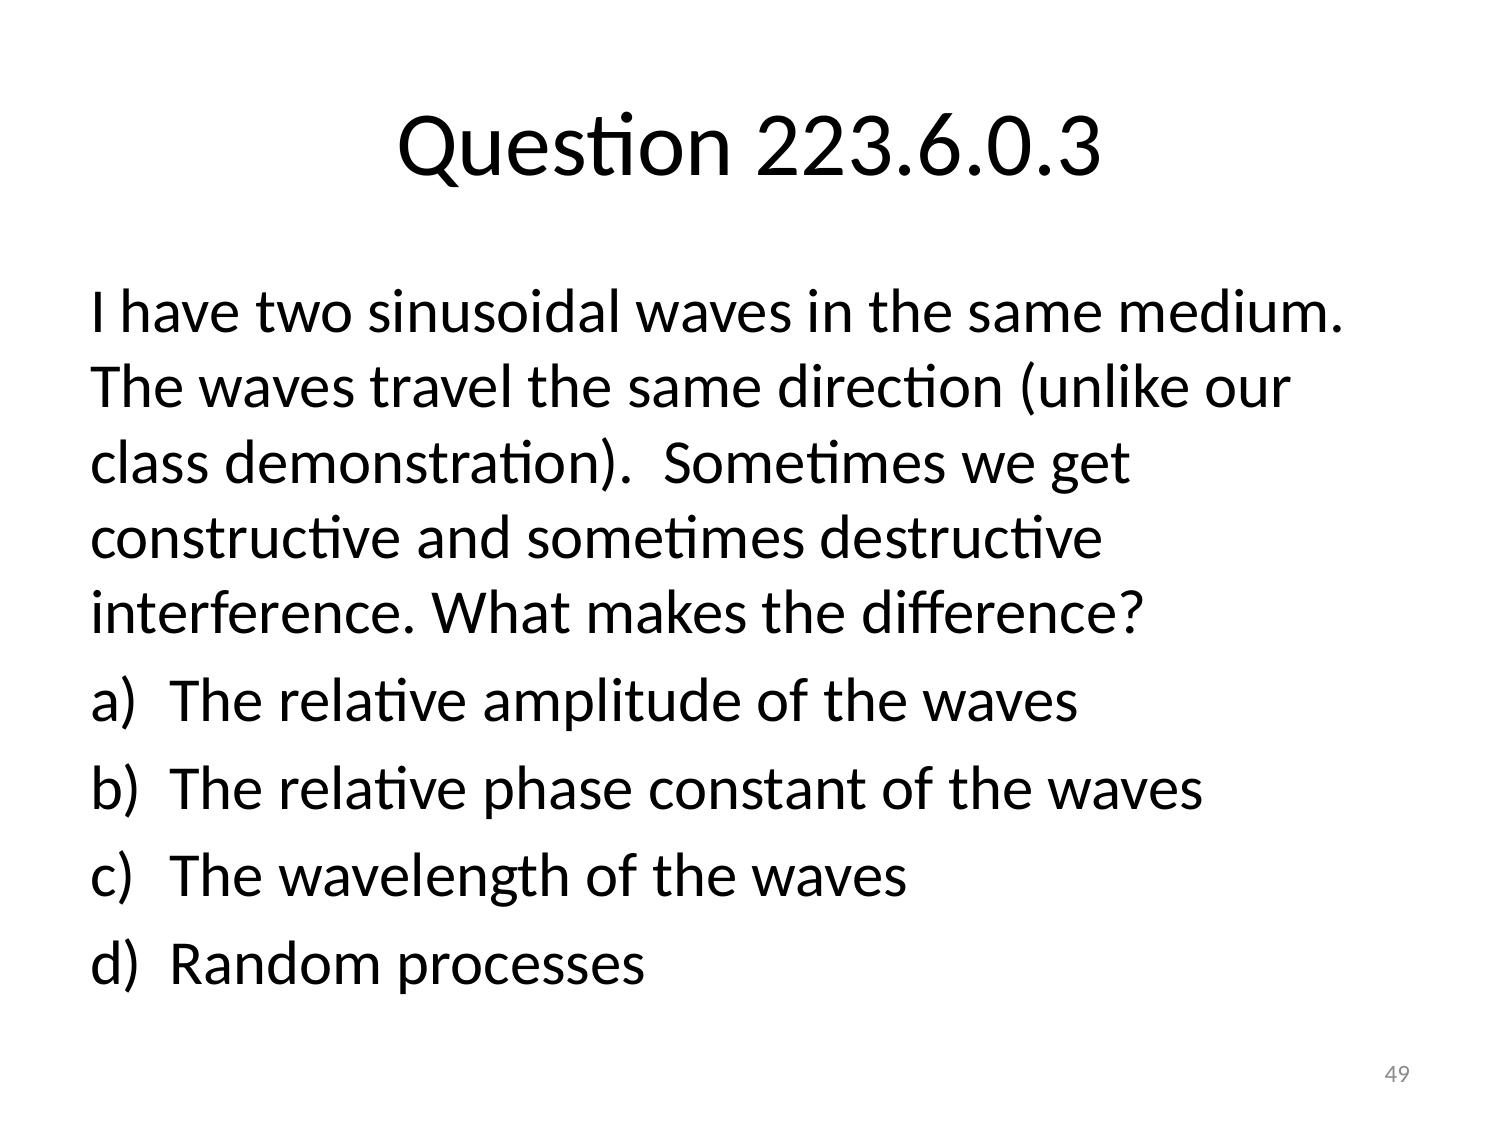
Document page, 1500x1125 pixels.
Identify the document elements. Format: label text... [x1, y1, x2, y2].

slide_number 49 [1074, 1042, 1425, 1103]
list I have two sinusoidal waves in the same medium. The waves travel the same direction (unlike our class demonstration). Sometimes we get constructive and sometimes destructive interference. What makes the difference? The relative amplitude of the waves The relative phase constant of the waves The wavelength of the waves Random processes [75, 262, 1425, 1005]
title Question 223.6.0.3 [75, 45, 1425, 233]
